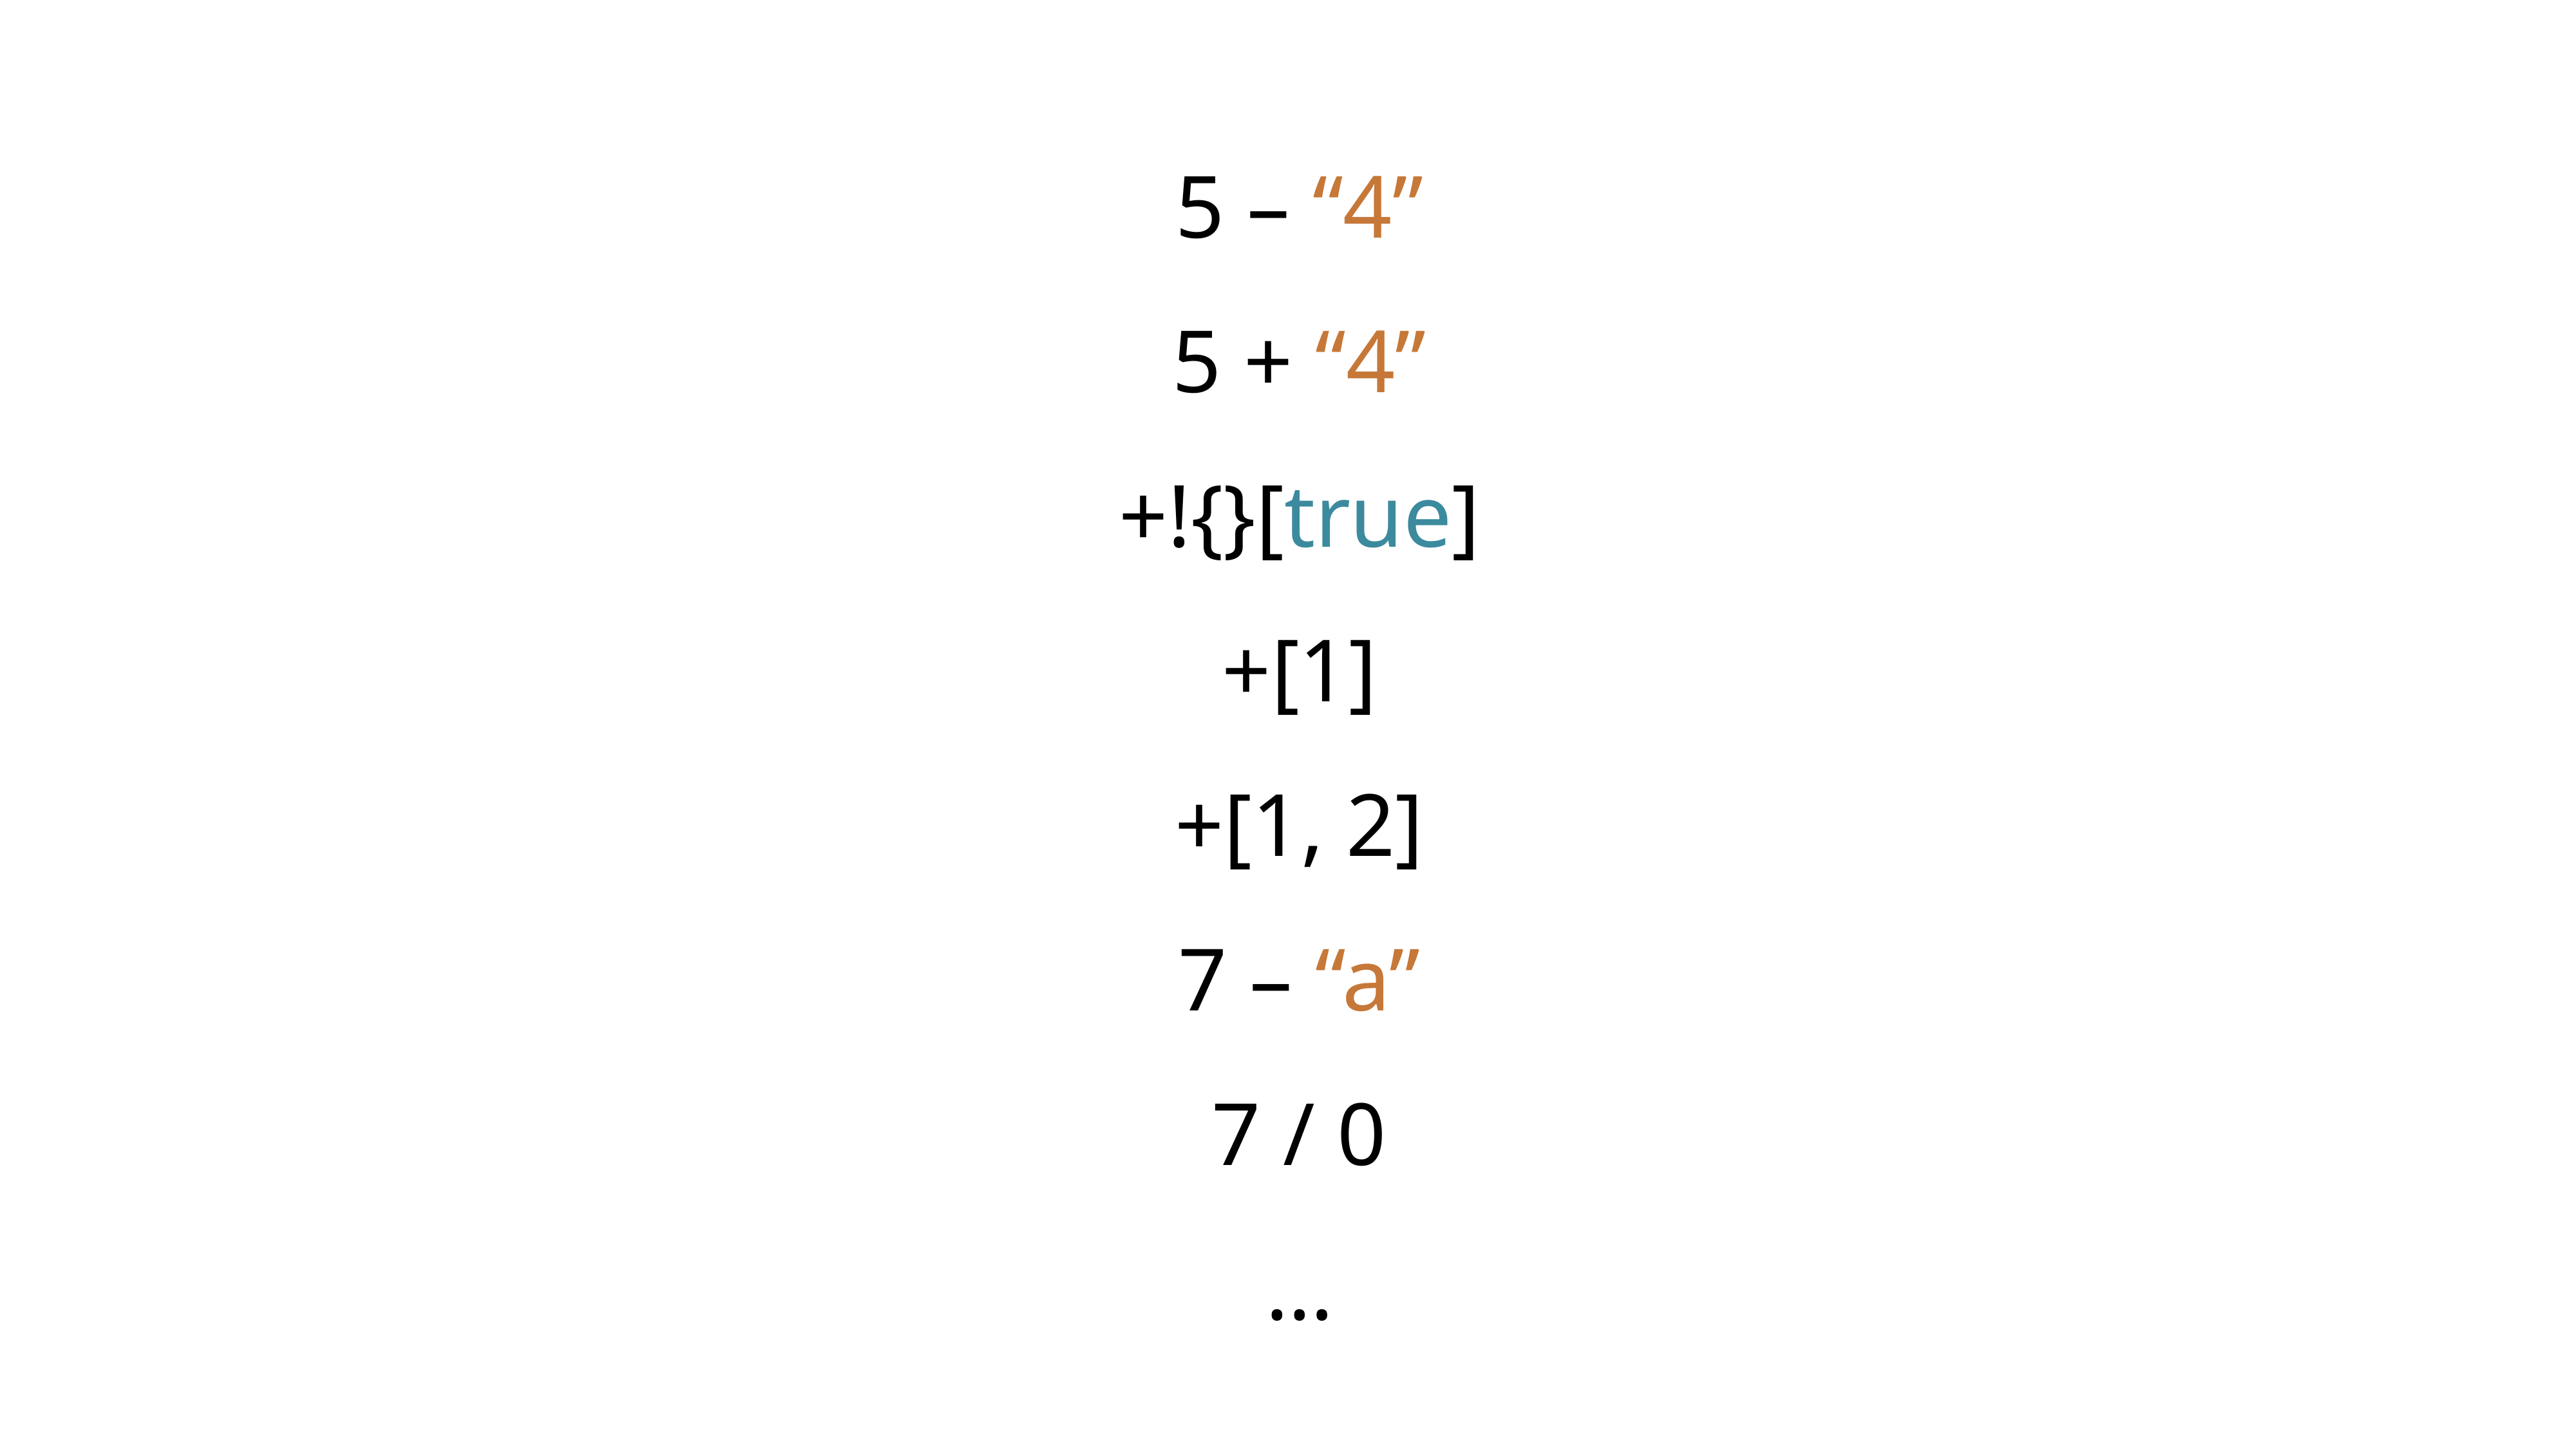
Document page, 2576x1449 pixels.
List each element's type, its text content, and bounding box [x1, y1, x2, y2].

text_box 5 – “4” 5 + “4” +!{}[true] +[1] +[1, 2] 7 – “a” 7 / 0 … [1075, 100, 1524, 1337]
